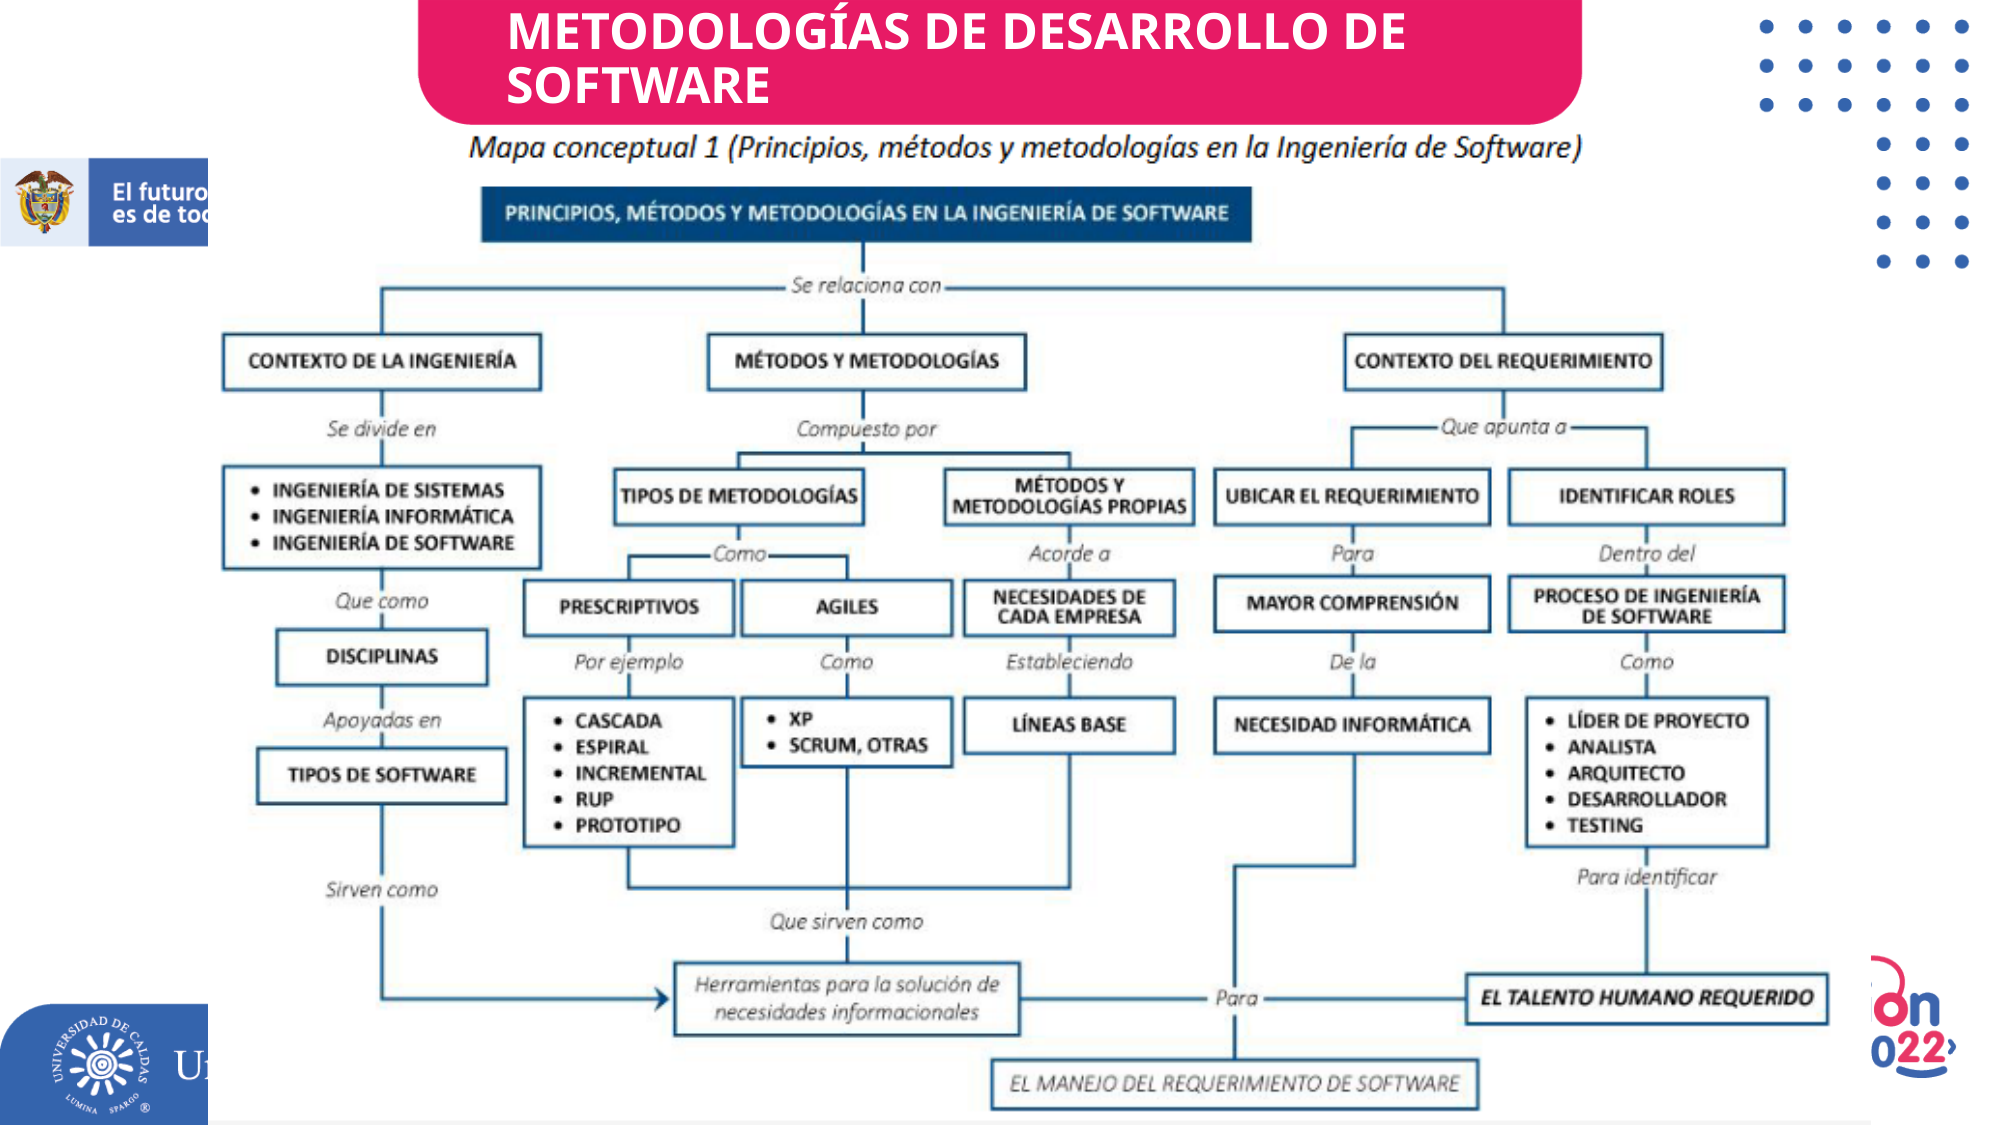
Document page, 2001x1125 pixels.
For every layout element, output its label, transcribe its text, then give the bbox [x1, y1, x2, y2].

text_box METODOLOGÍAS DE DESARROLLO DE SOFTWARE [491, 14, 1565, 107]
picture [0, 0, 2000, 1125]
